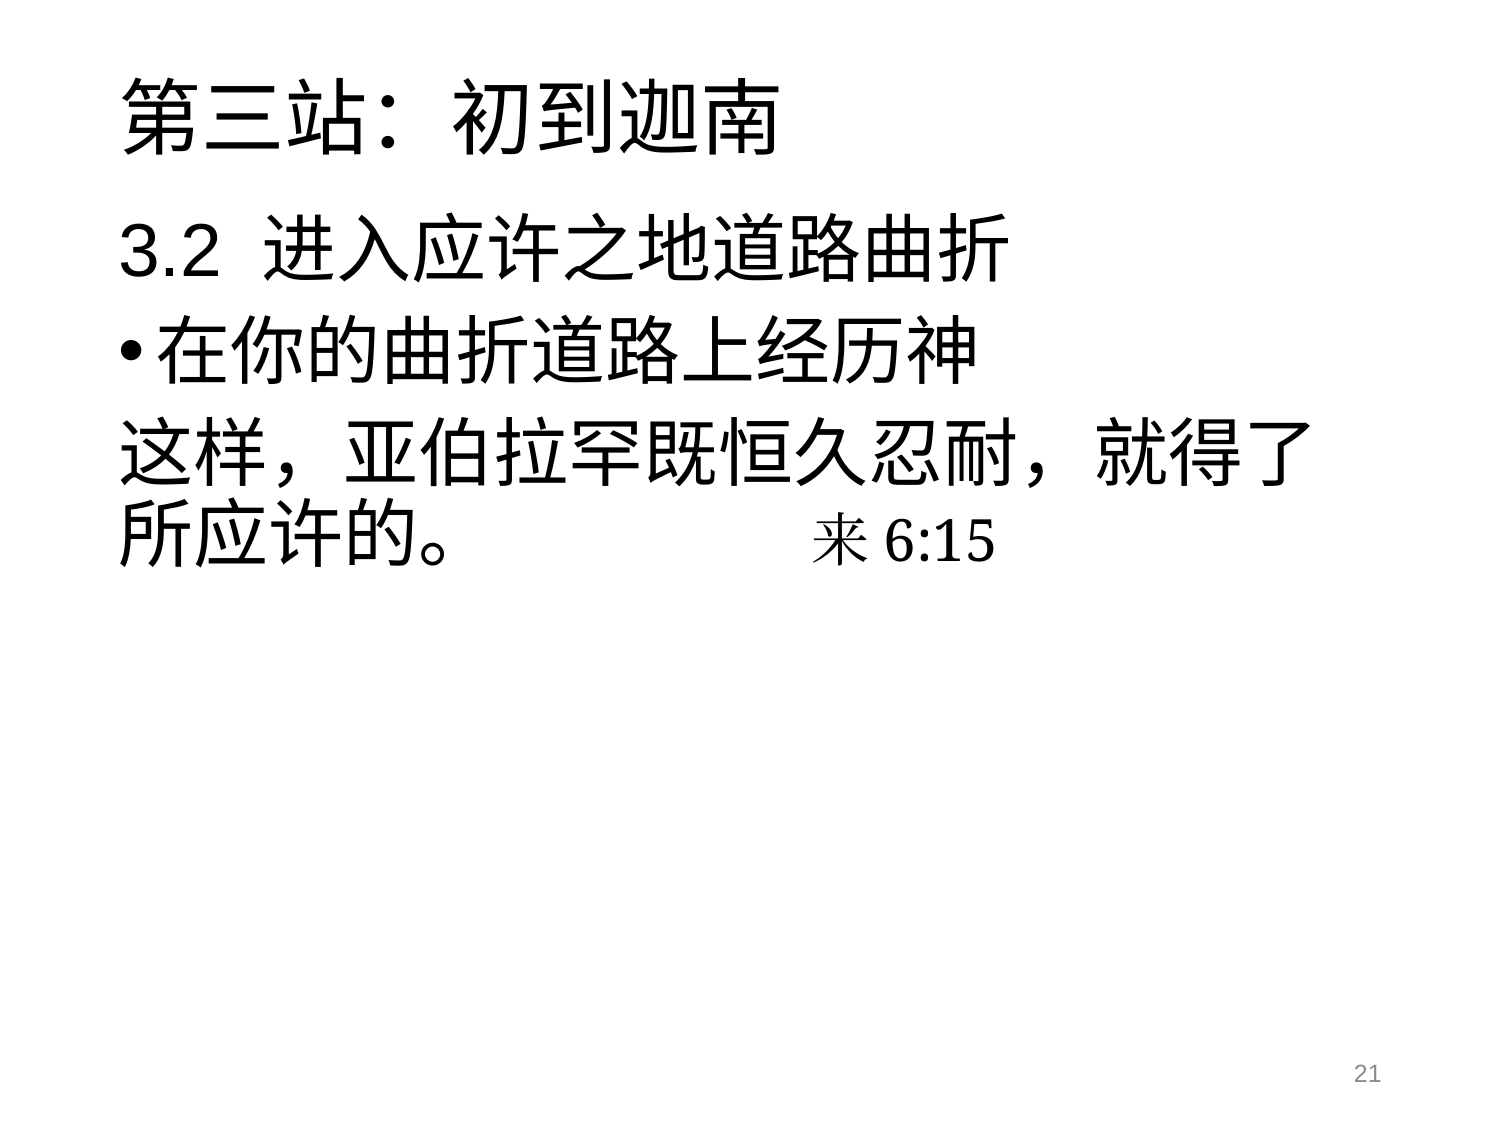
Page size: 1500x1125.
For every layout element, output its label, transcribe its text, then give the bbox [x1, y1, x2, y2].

slide_number 21 [1059, 1042, 1397, 1103]
list 3.2 进入应许之地道路曲折 在你的曲折道路上经历神 这样，亚伯拉罕既恒久忍耐，就得了所应许的。 来6:15 [103, 204, 1397, 1044]
title 第三站：初到迦南 [103, 59, 1397, 183]
